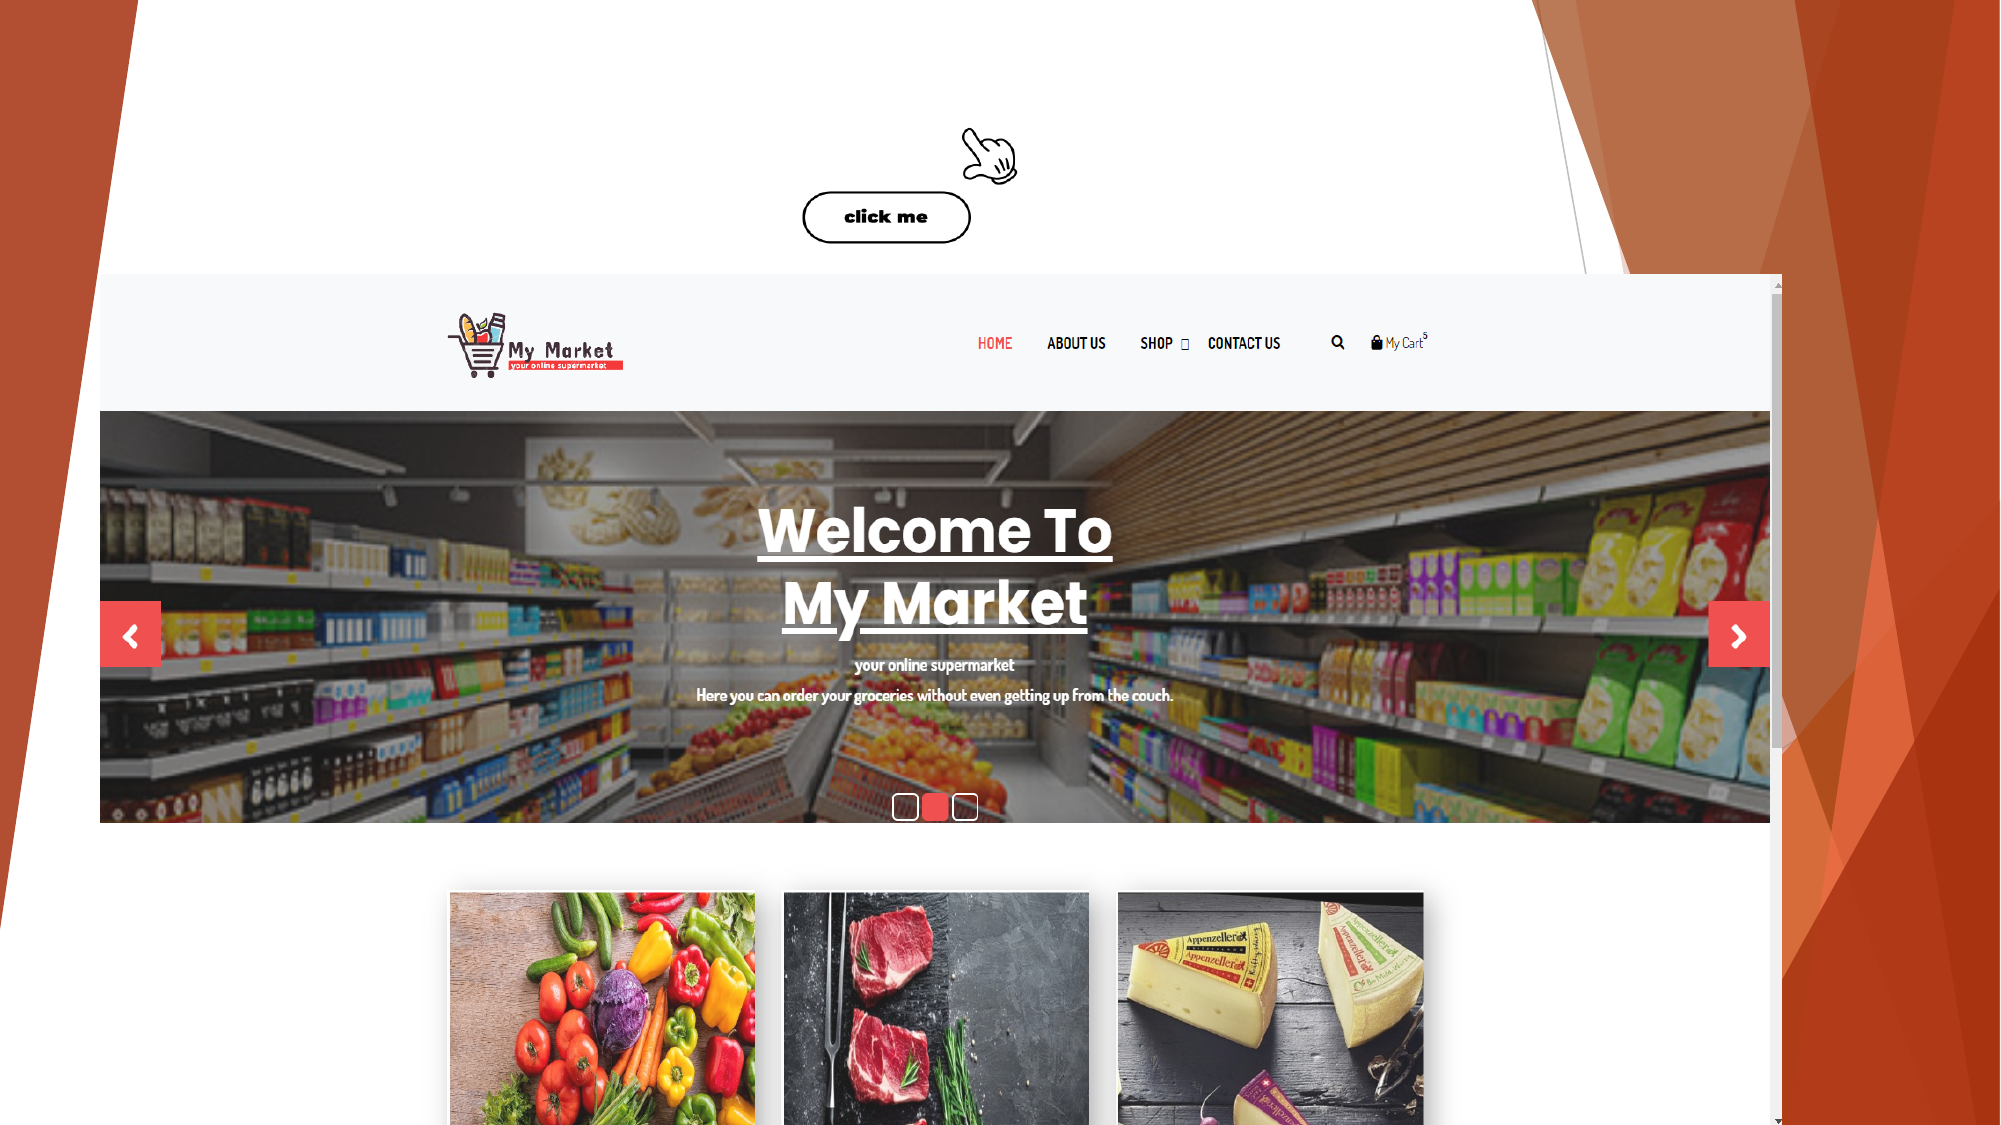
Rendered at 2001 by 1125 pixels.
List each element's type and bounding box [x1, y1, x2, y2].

picture [99, 0, 1783, 1125]
